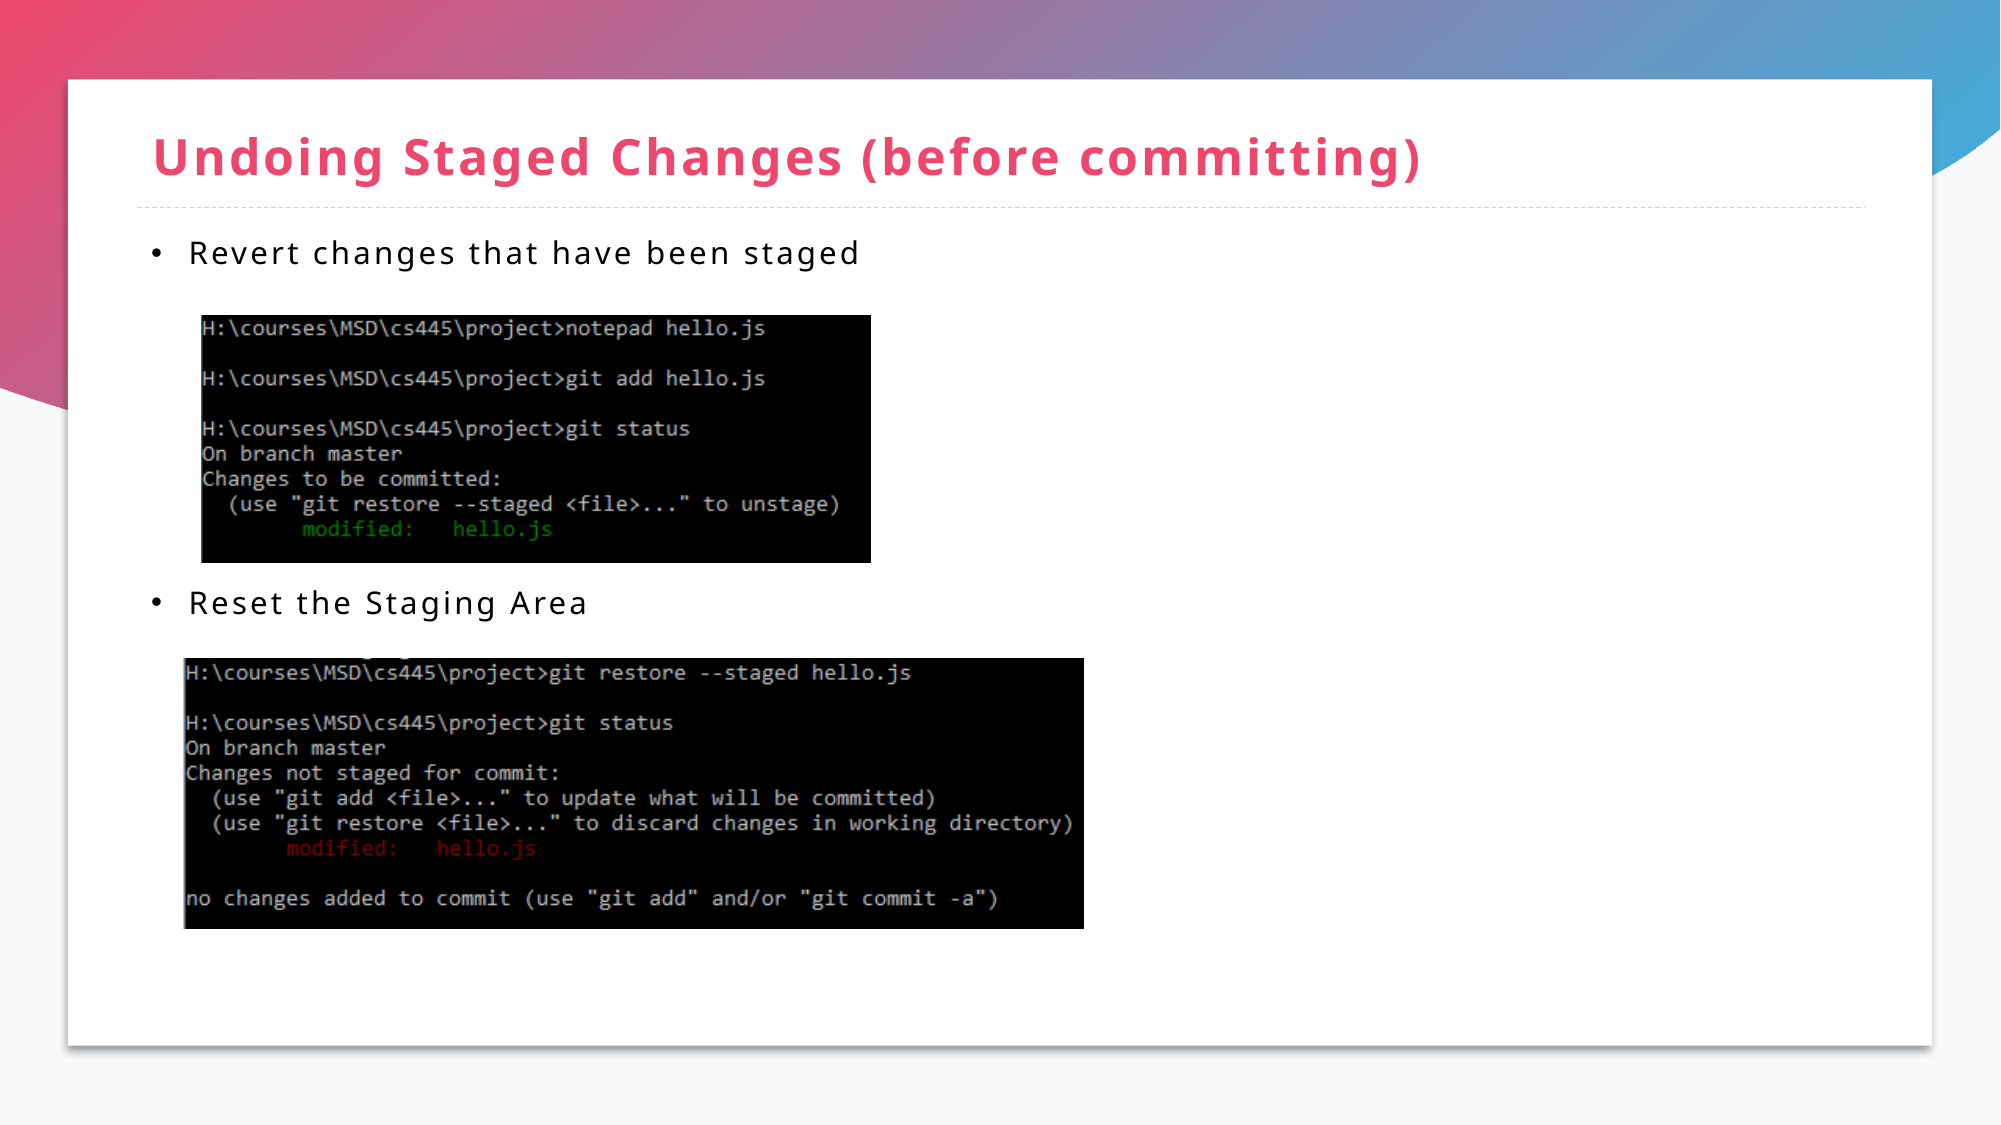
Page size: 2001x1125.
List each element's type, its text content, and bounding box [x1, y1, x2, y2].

picture [201, 315, 871, 563]
list Revert changes that have been staged Reset the Staging Area [136, 207, 1863, 1014]
title Undoing Staged Changes (before committing) [137, 111, 1863, 207]
picture [183, 658, 1084, 929]
